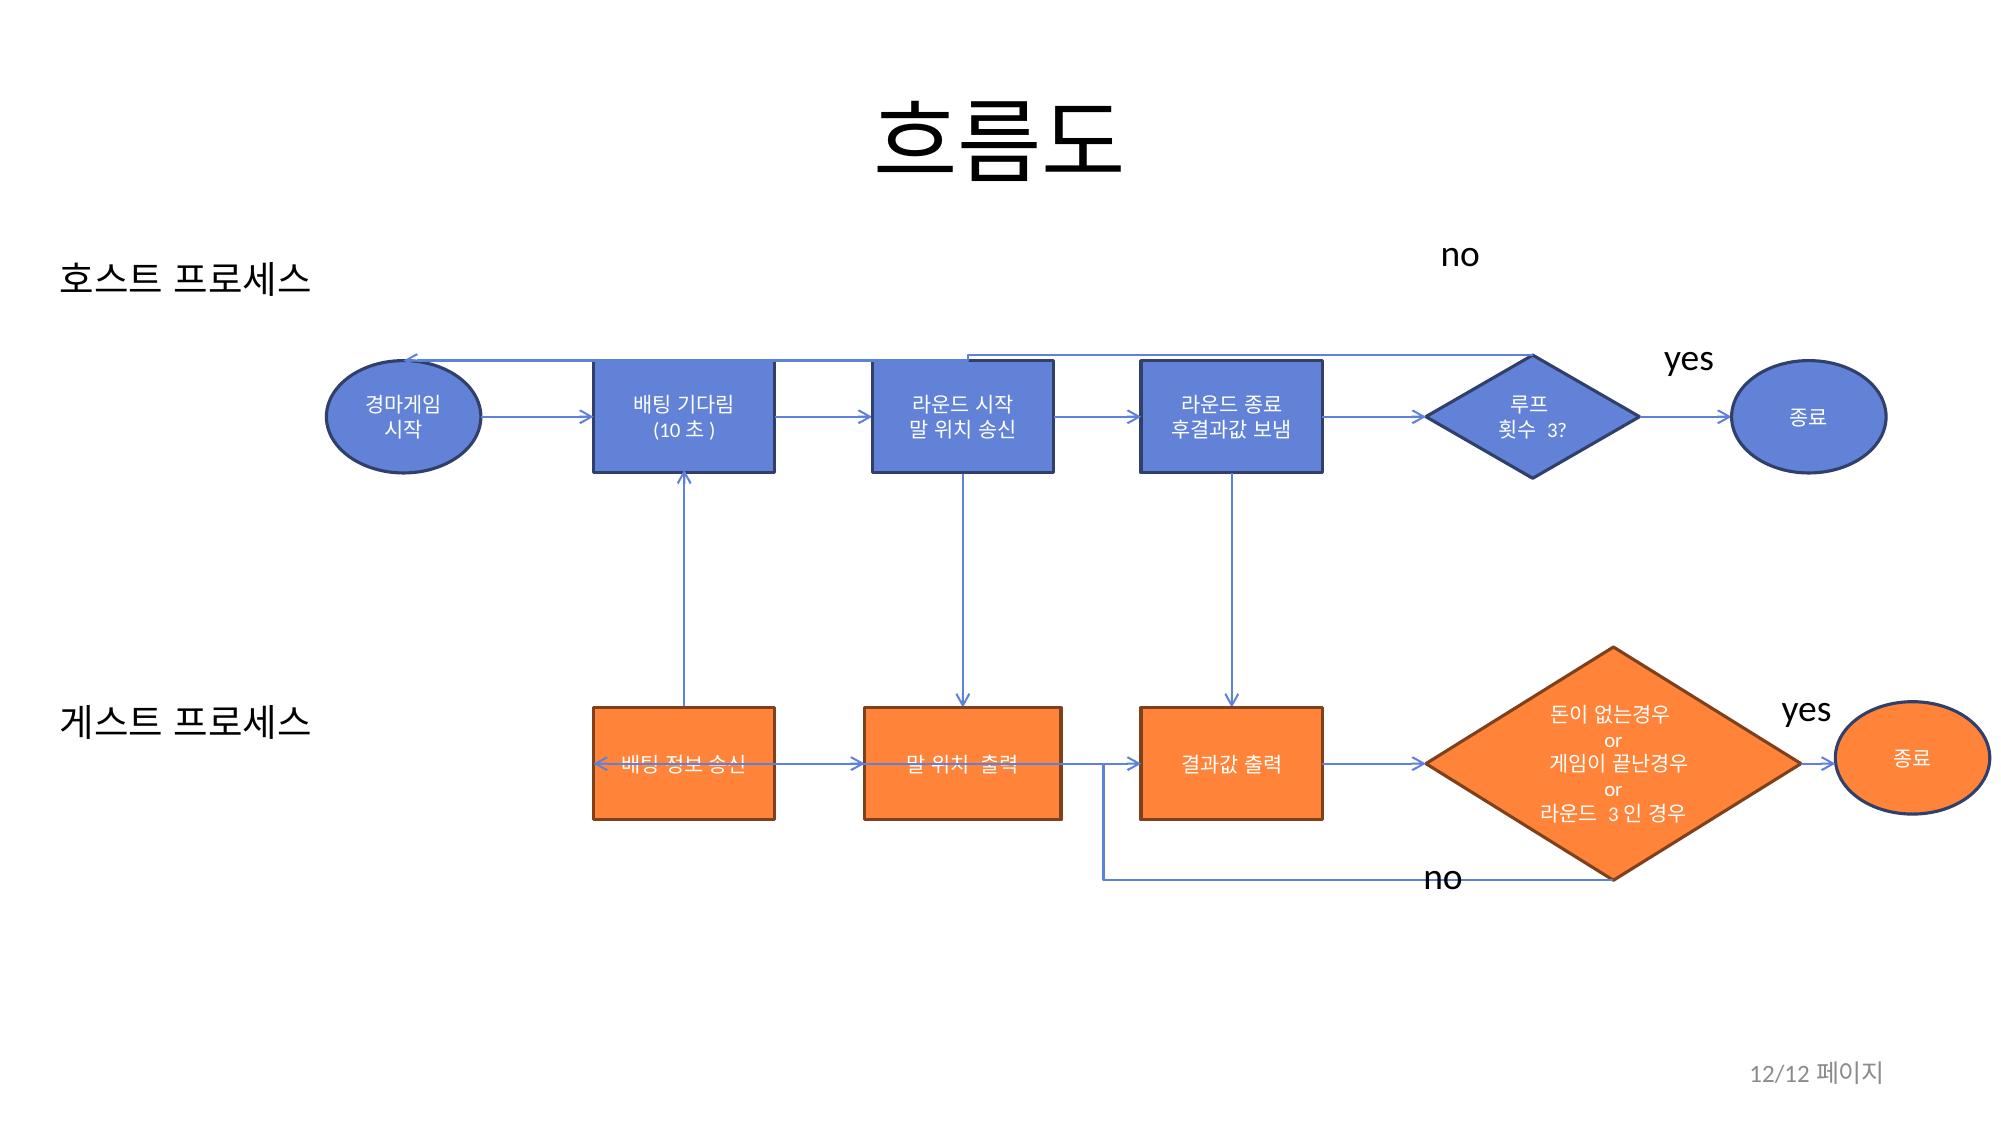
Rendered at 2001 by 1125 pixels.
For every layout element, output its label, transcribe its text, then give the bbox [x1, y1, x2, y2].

slide_number 12/12페이지 [1433, 1042, 1900, 1103]
text_box 게스트 프로세스 [44, 691, 321, 751]
text_box 호스트 프로세스 [44, 249, 321, 309]
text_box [325, 220, 1991, 905]
title 흐름도 [99, 45, 1900, 233]
